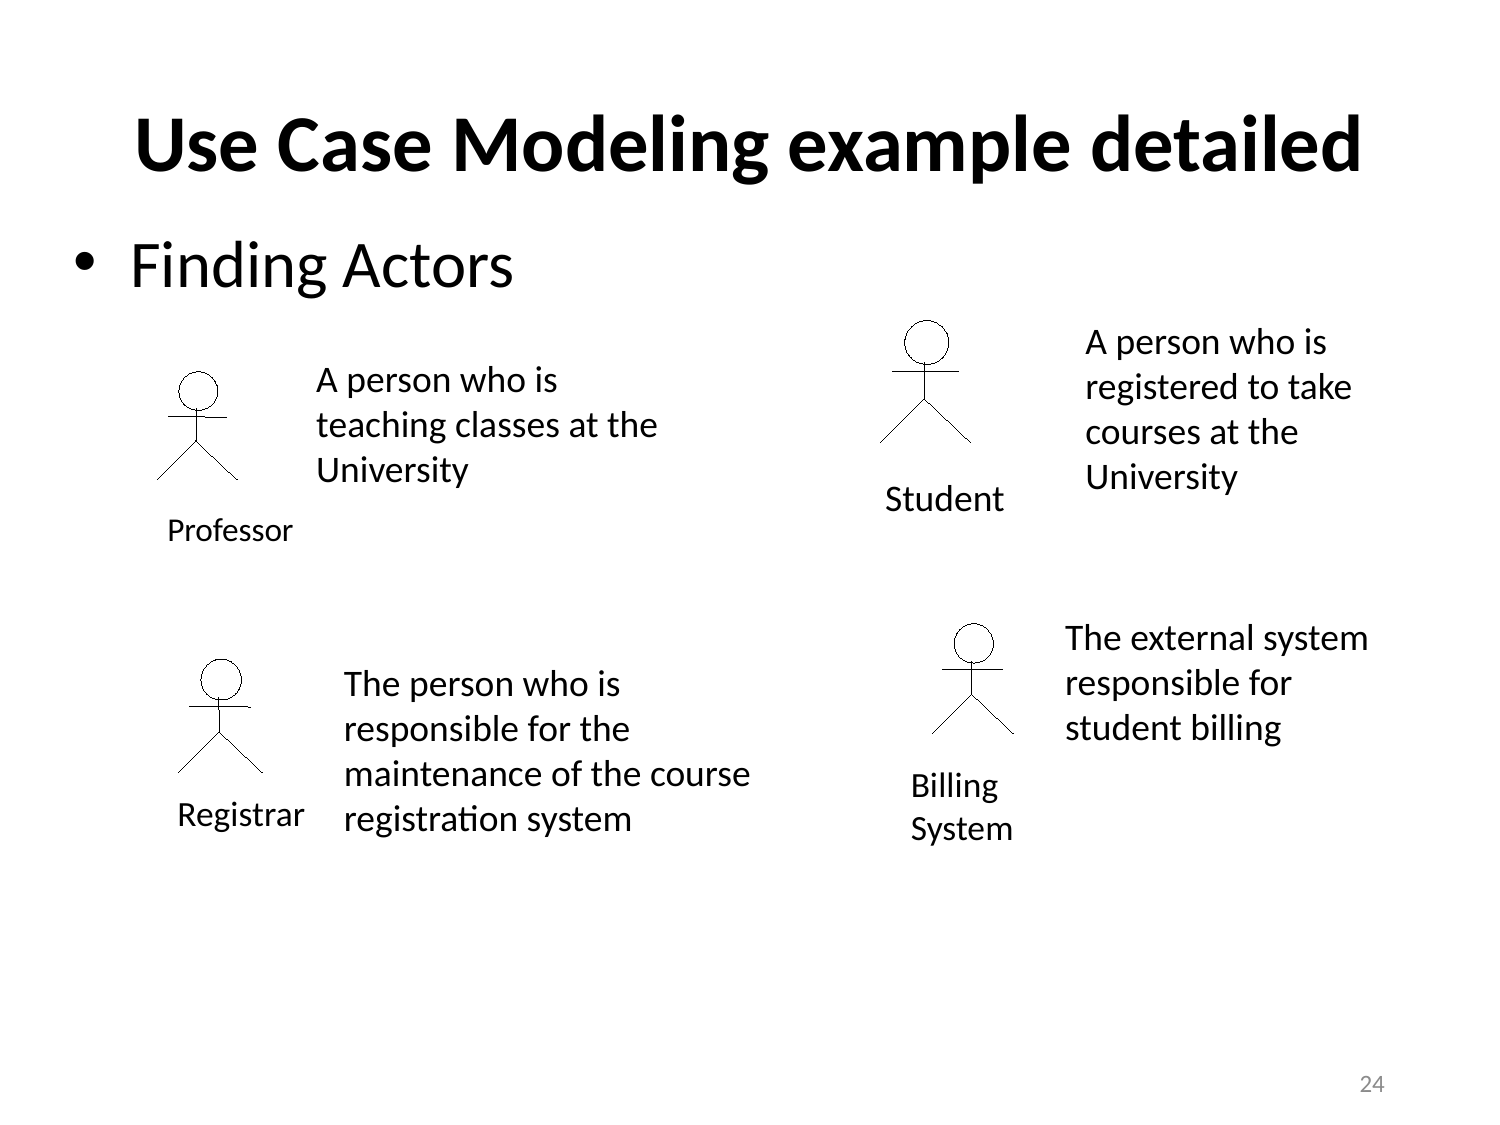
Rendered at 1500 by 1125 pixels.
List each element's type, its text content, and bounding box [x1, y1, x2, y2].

text_box Registrar [177, 790, 306, 834]
text_box [157, 440, 238, 480]
text_box A person who is registered to take courses at the University [1067, 308, 1448, 506]
slide_number 24 [1050, 1052, 1400, 1113]
text_box Student [885, 474, 1005, 520]
text_box Professor [167, 507, 294, 548]
text_box The person who is responsible for the maintenance of the course registration system [326, 649, 818, 848]
text_box [954, 623, 994, 664]
text_box [904, 320, 949, 365]
text_box Billing System [910, 762, 1014, 848]
text_box A person who is teaching classes at the University [298, 345, 679, 499]
text_box [880, 398, 971, 443]
text_box [178, 371, 218, 411]
text_box The external system responsible for student billing [1047, 603, 1428, 757]
title Use Case Modeling example detailed [75, 45, 1425, 233]
list Finding Actors [58, 212, 1409, 988]
text_box [200, 659, 242, 700]
text_box [178, 731, 263, 773]
text_box [932, 693, 1014, 734]
